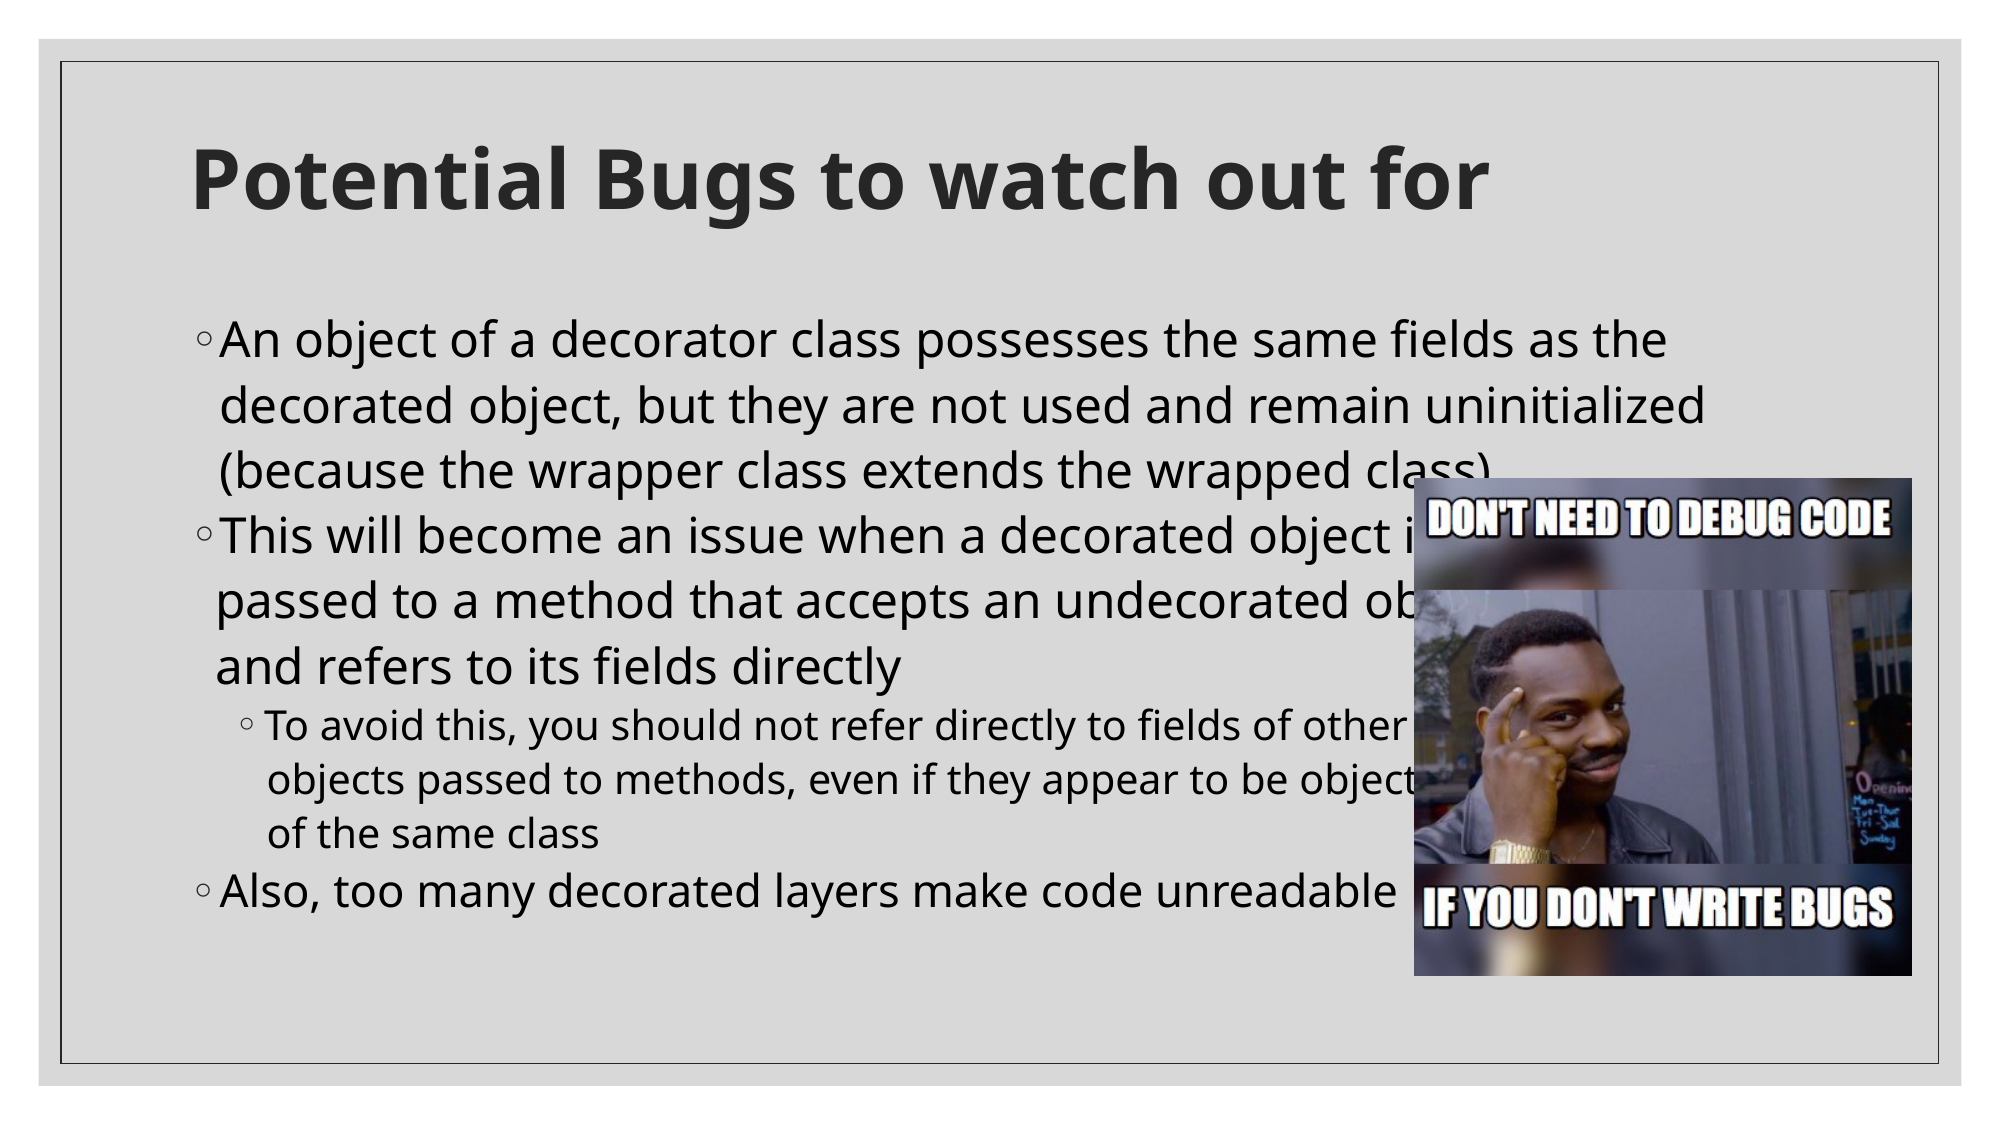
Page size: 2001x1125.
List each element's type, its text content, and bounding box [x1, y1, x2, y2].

picture [1414, 478, 1912, 976]
title Potential Bugs to watch out for [174, 92, 1825, 274]
list An object of a decorator class possesses the same fields as the decorated object, but they are not used and remain uninitialized (because the wrapper class extends the wrapped class) This will become an issue when a decorated object is passed to a method that accepts an undecorated object and refers to its fields directly To avoid this, you should not refer directly to fields of other objects passed to methods, even if they appear to be objects of the same class Also, too many decorated layers make code unreadable [174, 294, 1825, 927]
